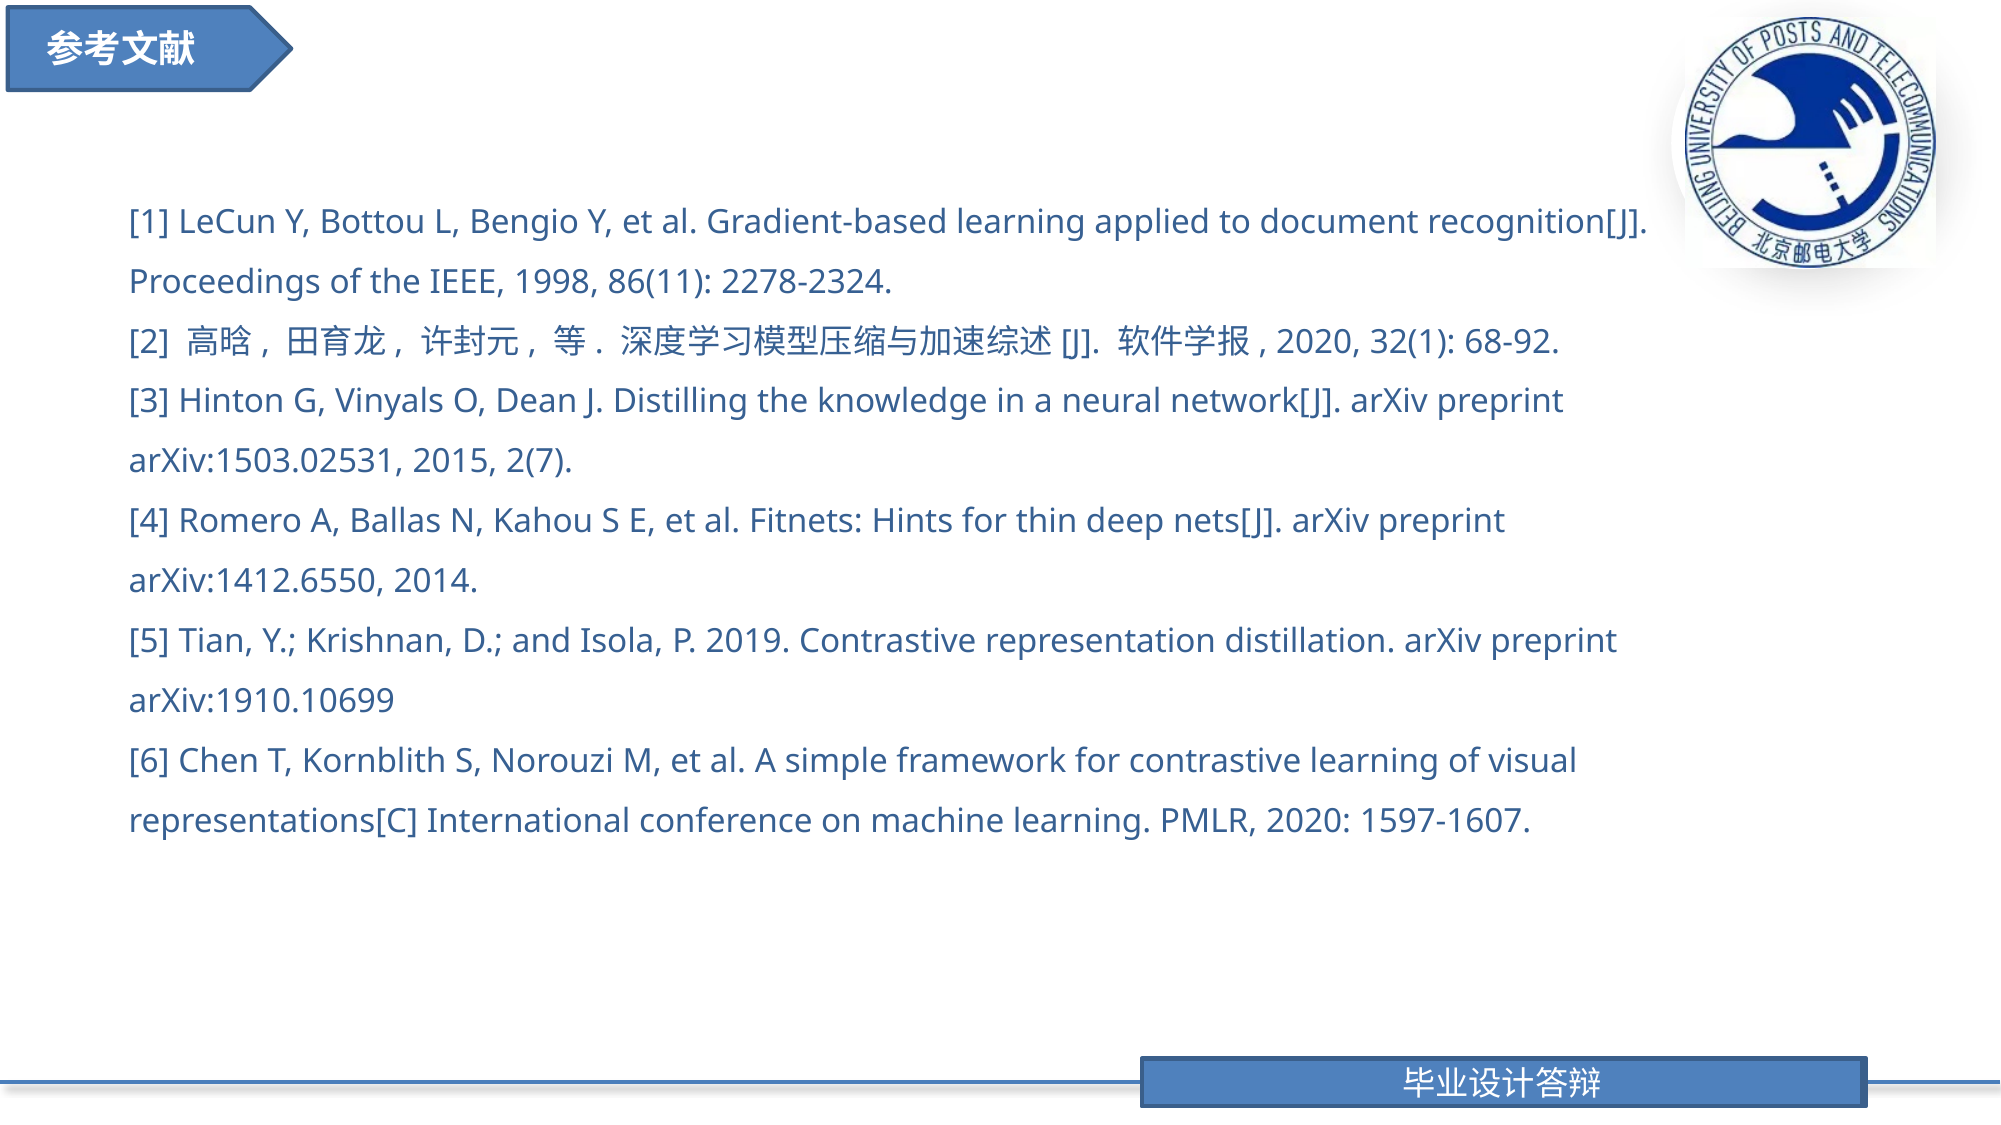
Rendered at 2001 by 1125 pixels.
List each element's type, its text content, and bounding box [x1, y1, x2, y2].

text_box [1673, 16, 1936, 268]
text_box 参考文献 [31, 17, 212, 77]
text_box [1] LeCun Y, Bottou L, Bengio Y, et al. Gradient-based learning applied to document recognition[J]. Proceedings of the IEEE, 1998, 86(11): 2278-2324. [2] 高晗, 田育龙, 许封元, 等. 深度学习模型压缩与加速综述[J]. 软件学报, 2020, 32(1): 68-92. [3] Hinton G, Vinyals O, Dean J. Distilling the knowledge in a neural network[J]. arXiv preprint arXiv:1503.02531, 2015, 2(7). [4] Romero A, Ballas N, Kahou S E, et al. Fitnets: Hints for thin deep nets[J]. arXiv preprint arXiv:1412.6550, 2014. [5] Tian, Y.; Krishnan, D.; and Isola, P. 2019. Contrastive representation distillation. arXiv preprint arXiv:1910.10699 [6] Chen T, Kornblith S, Norouzi M, et al. A simple framework for contrastive learning of visual representations[C] International conference on machine learning. PMLR, 2020: 1597-1607. [114, 172, 1721, 847]
text_box [5, 5, 294, 93]
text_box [1141, 1054, 1863, 1111]
